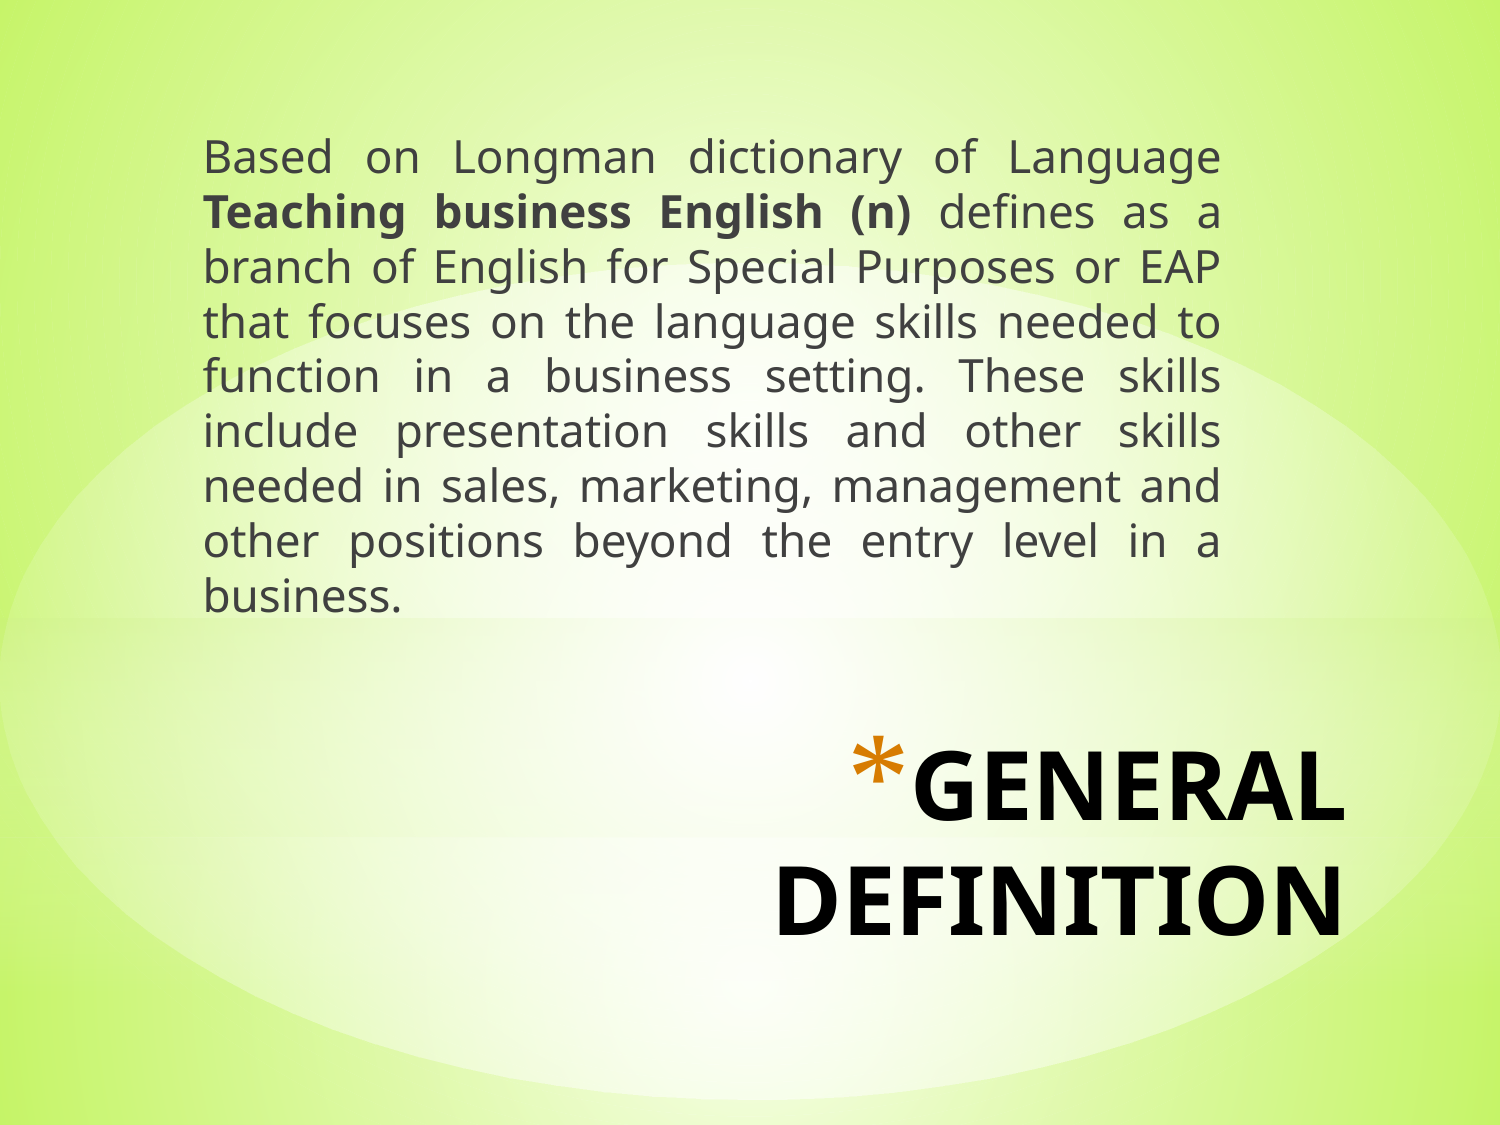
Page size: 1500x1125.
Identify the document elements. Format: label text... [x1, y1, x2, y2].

title GENERAL DEFINITION [294, 717, 1363, 905]
list Based on Longman dictionary of Language Teaching business English (n) defines as a branch of English for Special Purposes or EAP that focuses on the language skills needed to function in a business setting. These skills include presentation skills and other skills needed in sales, marketing, management and other positions beyond the entry level in a business. [187, 120, 1238, 690]
